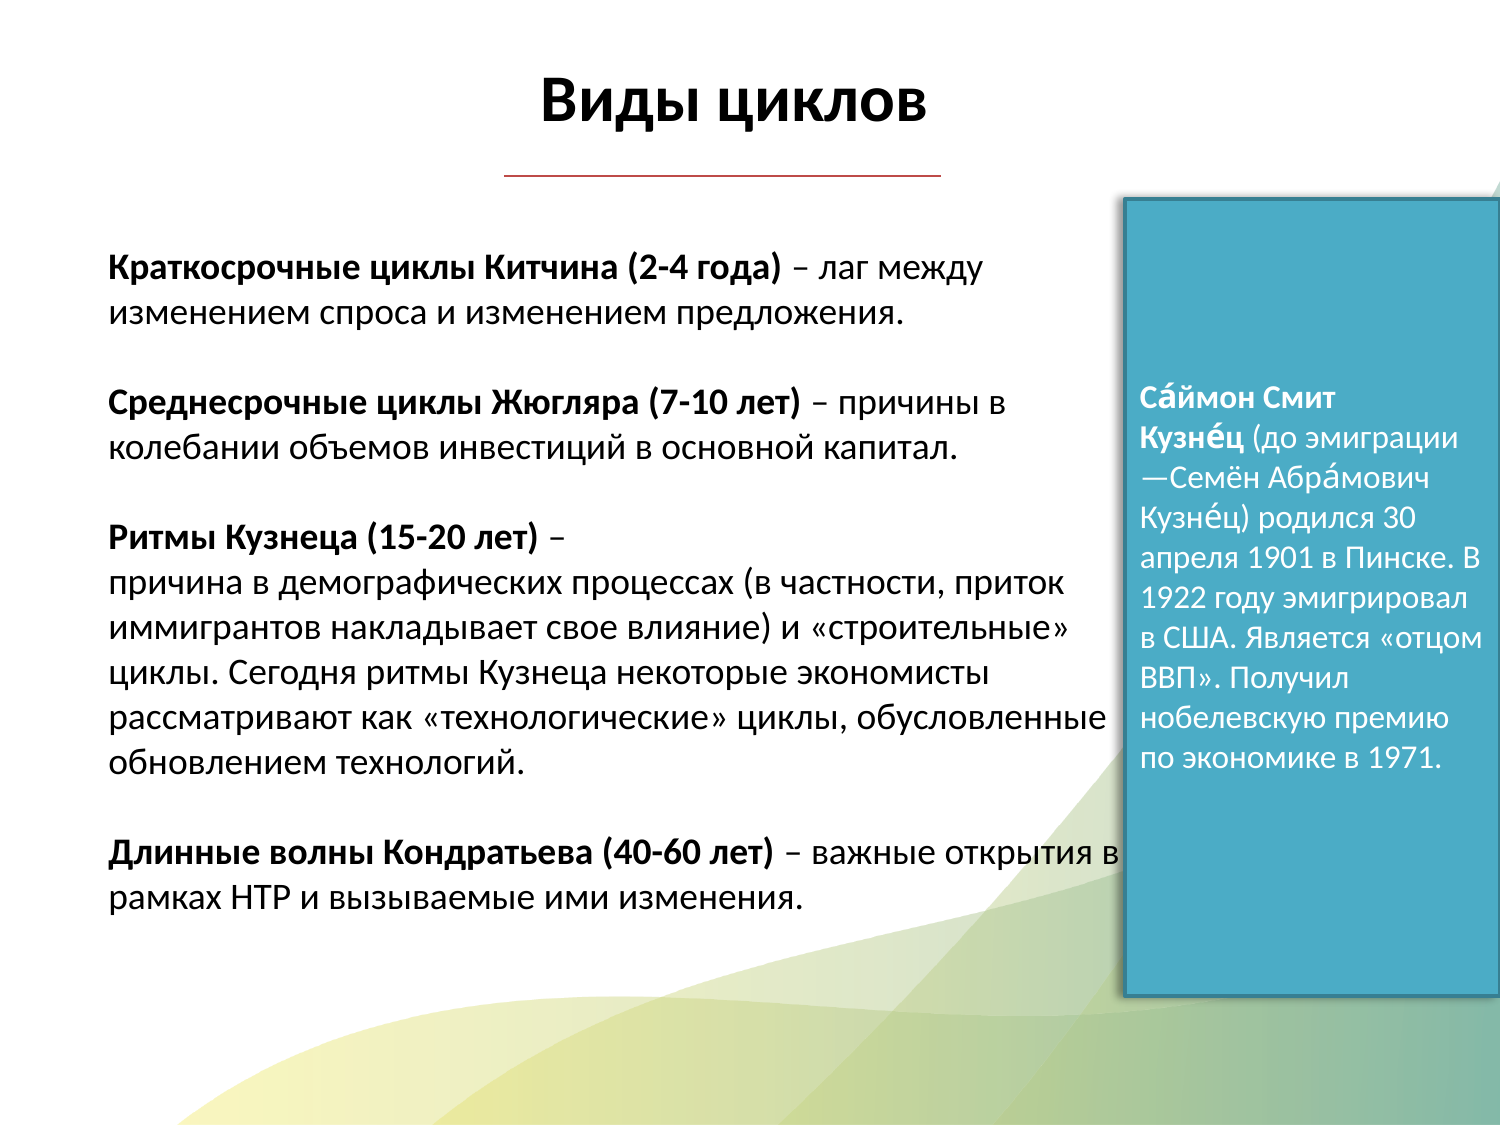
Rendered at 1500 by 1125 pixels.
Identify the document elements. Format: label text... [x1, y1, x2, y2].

text_box Краткосрочные циклы Китчина (2-4 года) – лаг между изменением спроса и изменением предложения. Среднесрочные циклы Жюгляра (7-10 лет) – причины в колебании объемов инвестиций в основной капитал. Ритмы Кузнеца (15-20 лет) – причина в демографических процессах (в частности, приток иммигрантов накладывает свое влияние) и «строительные» циклы. Сегодня ритмы Кузнеца некоторые экономисты рассматривают как «технологические» циклы, обусловленные обновлением технологий. Длинные волны Кондратьева (40-60 лет) – важные открытия в рамках НТР и вызываемые ими изменения. [93, 234, 1149, 1105]
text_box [0, 0, 1500, 1125]
list Виды циклов [82, 46, 1388, 147]
text_box Са́ймон Смит Кузне́ц (до эмиграции —Семён Абра́мович Кузне́ц) родился 30 апреля 1901 в Пинске. В 1922 году эмигрировал в США. Является «отцом ВВП». Получил нобелевскую премию по экономике в 1971. [1123, 197, 1500, 998]
